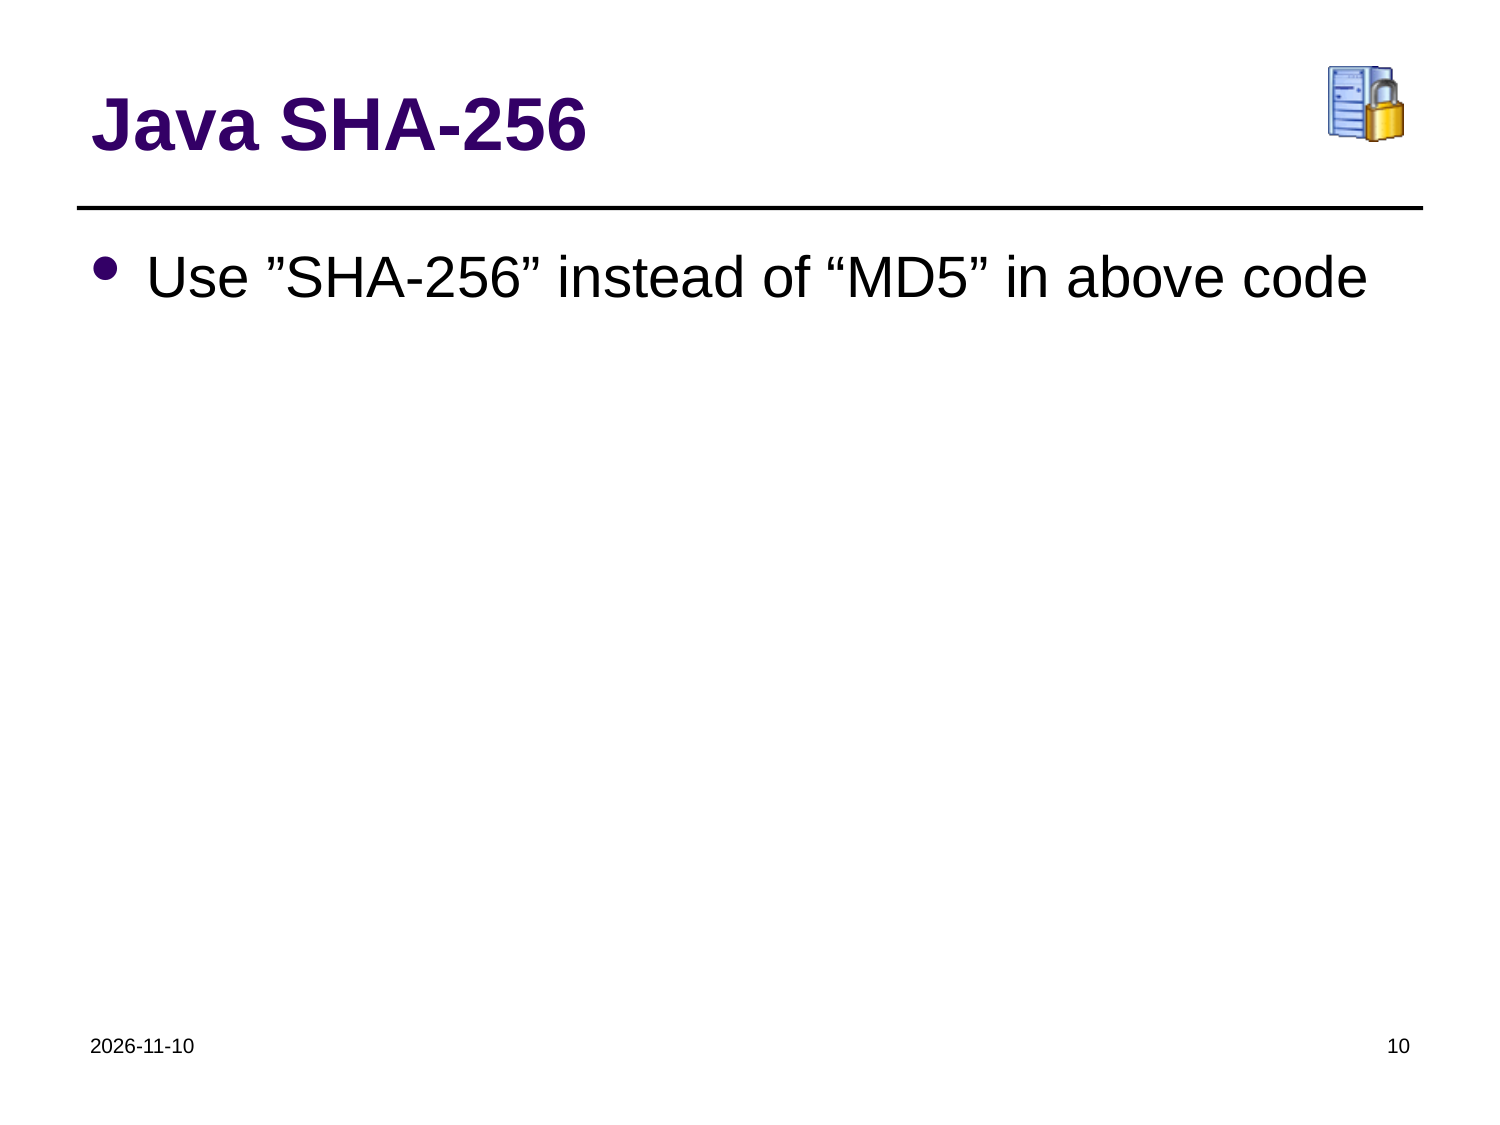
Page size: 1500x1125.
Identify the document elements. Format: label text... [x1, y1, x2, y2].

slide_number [74, 1024, 426, 1101]
slide_number 10 [1074, 1024, 1426, 1101]
title Java SHA-256 [76, 54, 1259, 174]
picture [1328, 66, 1404, 142]
list Use ”SHA-256” instead of “MD5” in above code [74, 231, 1426, 1006]
